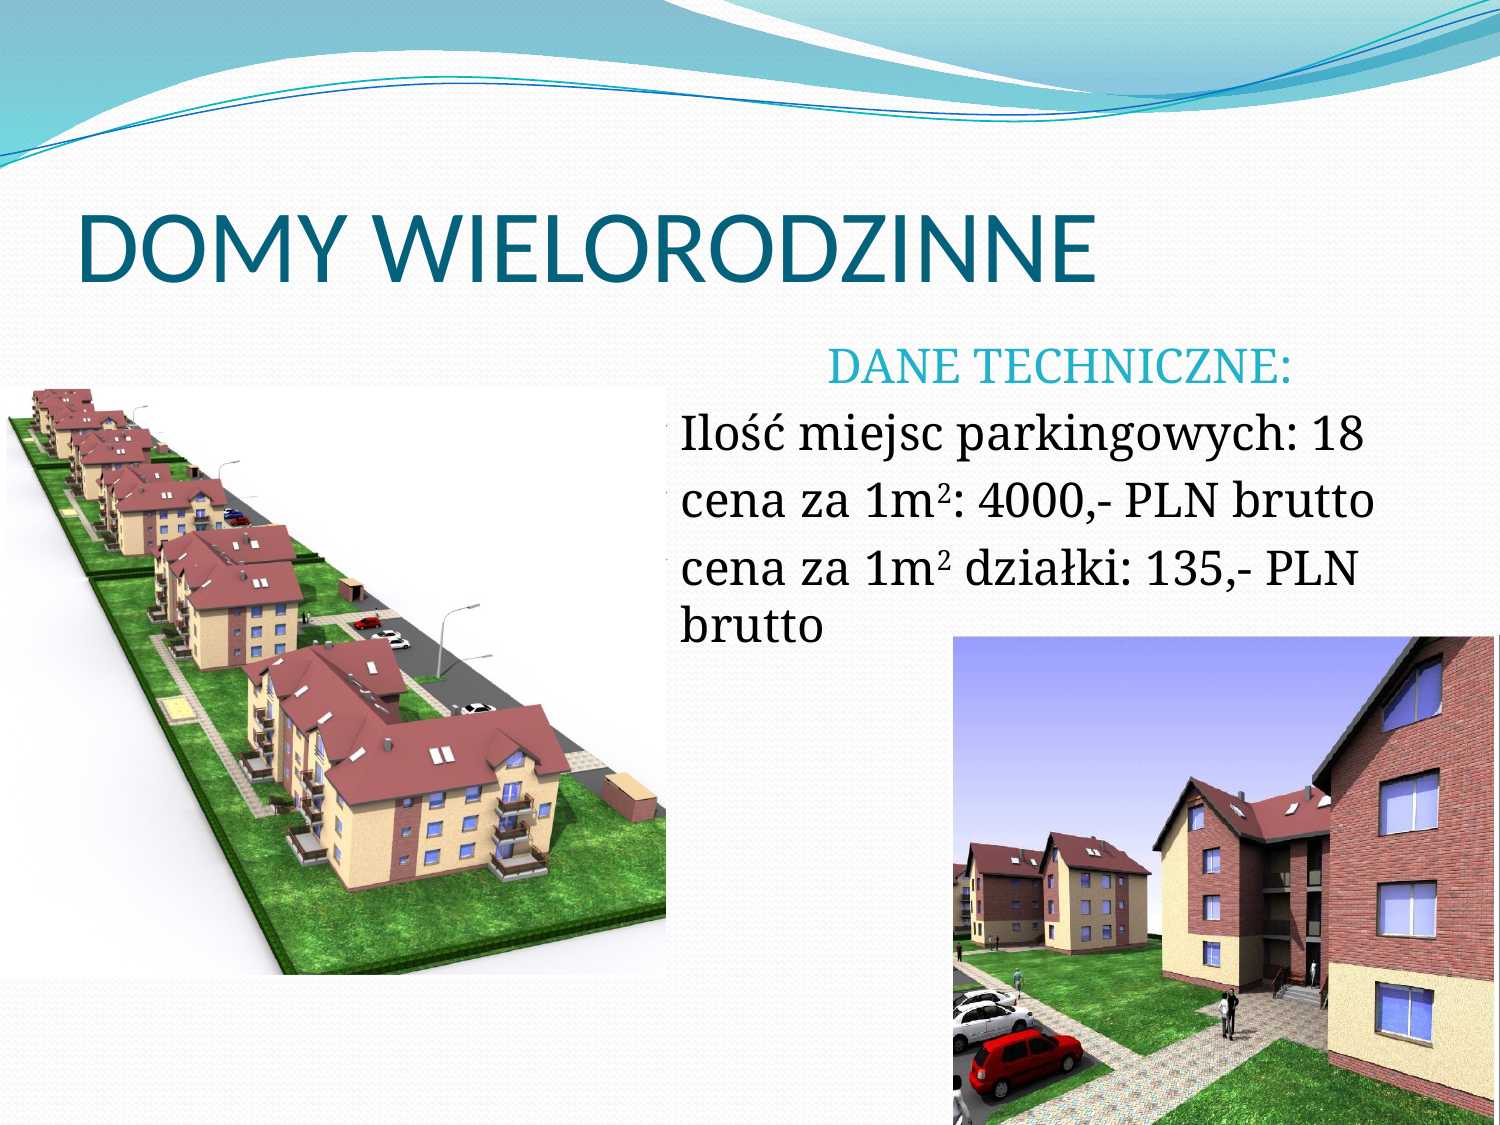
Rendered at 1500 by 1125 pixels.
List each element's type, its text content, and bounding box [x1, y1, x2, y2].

picture [948, 635, 1500, 1125]
title DOMY WIELORODZINNE [75, 115, 1425, 303]
picture [0, 386, 666, 978]
list DANE TECHNICZNE: Ilość miejsc parkingowych: 18 cena za 1m2: 4000,- PLN brutto cena za 1m2 działki: 135,- PLN brutto [621, 328, 1500, 757]
